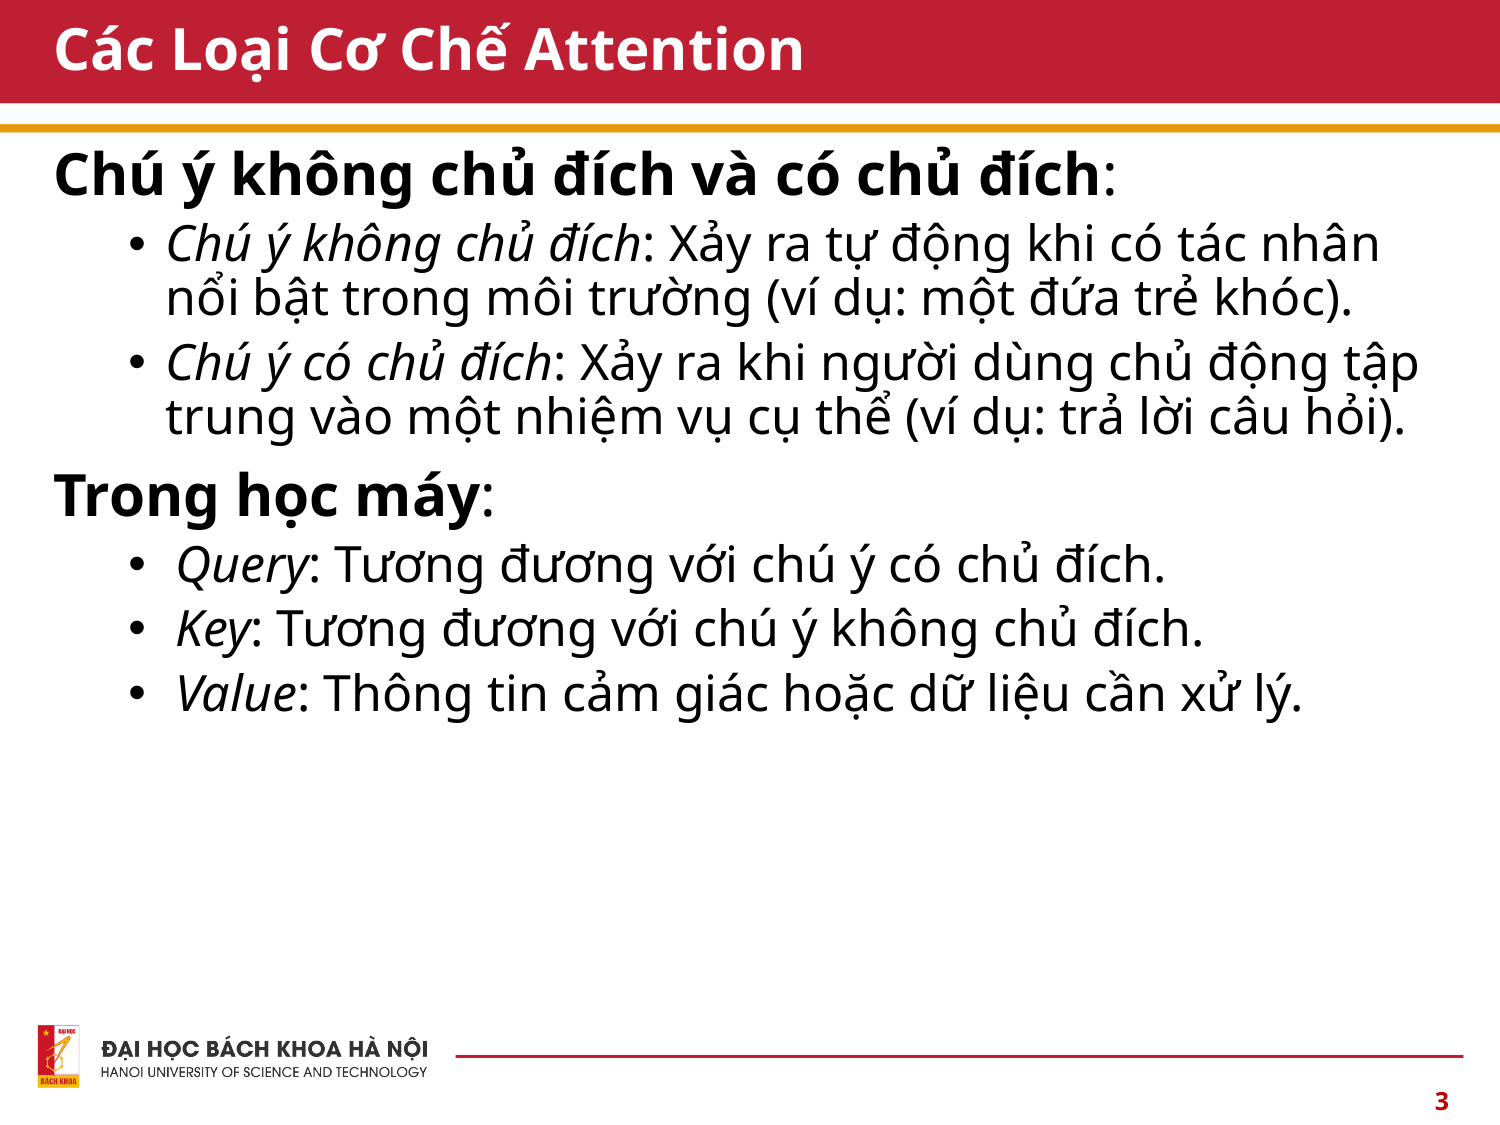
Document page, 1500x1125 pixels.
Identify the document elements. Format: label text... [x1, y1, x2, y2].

list Chú ý không chủ đích và có chủ đích: Chú ý không chủ đích: Xảy ra tự động khi có tác nhân nổi bật trong môi trường (ví dụ: một đứa trẻ khóc). Chú ý có chủ đích: Xảy ra khi người dùng chủ động tập trung vào một nhiệm vụ cụ thể (ví dụ: trả lời câu hỏi). Trong học máy: Query: Tương đương với chú ý có chủ đích. Key: Tương đương với chú ý không chủ đích. Value: Thông tin cảm giác hoặc dữ liệu cần xử lý. [38, 138, 1462, 1008]
slide_number 3 [1126, 1078, 1464, 1125]
picture [0, 0, 1500, 1125]
title Các Loại Cơ Chế Attention [38, 12, 1462, 87]
